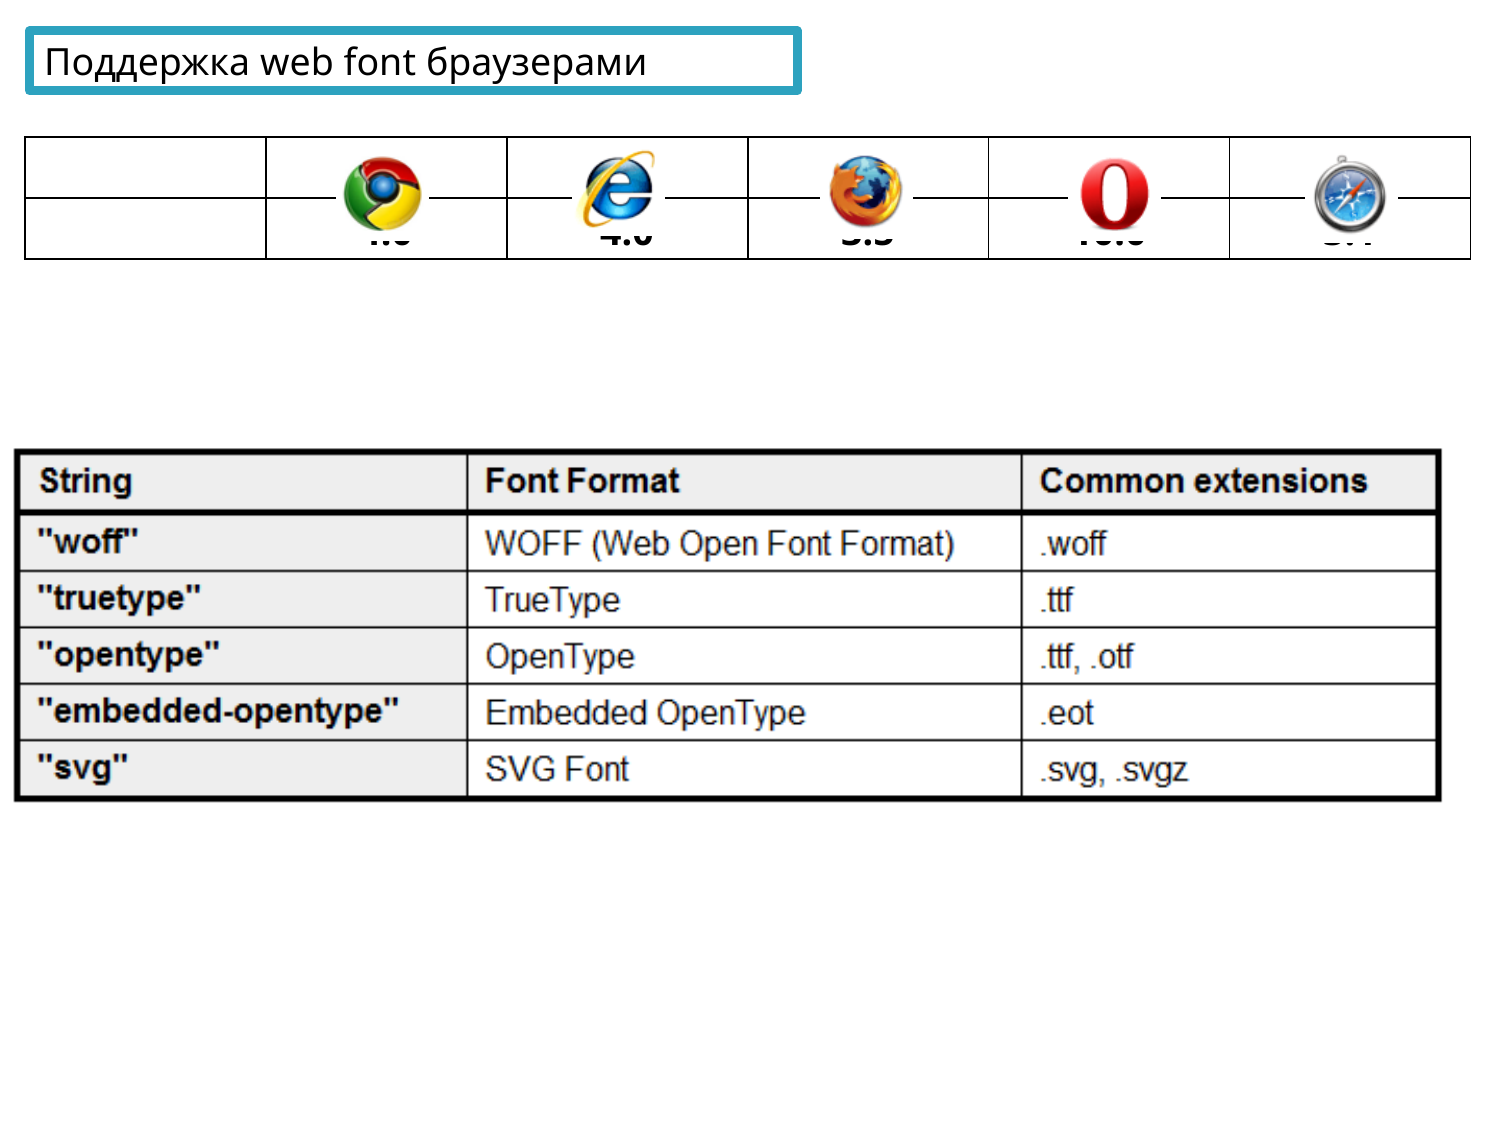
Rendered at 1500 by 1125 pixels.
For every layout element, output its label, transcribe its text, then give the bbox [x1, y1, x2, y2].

table_cell 3.5 [749, 199, 988, 258]
table_header [26, 138, 265, 197]
table_cell 3.1 [1230, 199, 1470, 258]
text_box Поддержка web font браузерами [25, 26, 802, 95]
picture [820, 146, 914, 240]
table_header [267, 138, 506, 197]
table_header [1230, 138, 1470, 197]
picture [0, 420, 1464, 817]
table_cell 4.0 [267, 199, 506, 258]
table_cell [26, 199, 265, 258]
table_header [989, 138, 1229, 197]
picture [1068, 148, 1162, 242]
table_cell 10.0 [989, 199, 1229, 258]
table_header [749, 138, 988, 197]
picture [336, 148, 429, 242]
picture [1304, 150, 1398, 243]
table_cell 4.0 [508, 199, 747, 258]
picture [572, 143, 665, 237]
table_header [508, 138, 747, 197]
